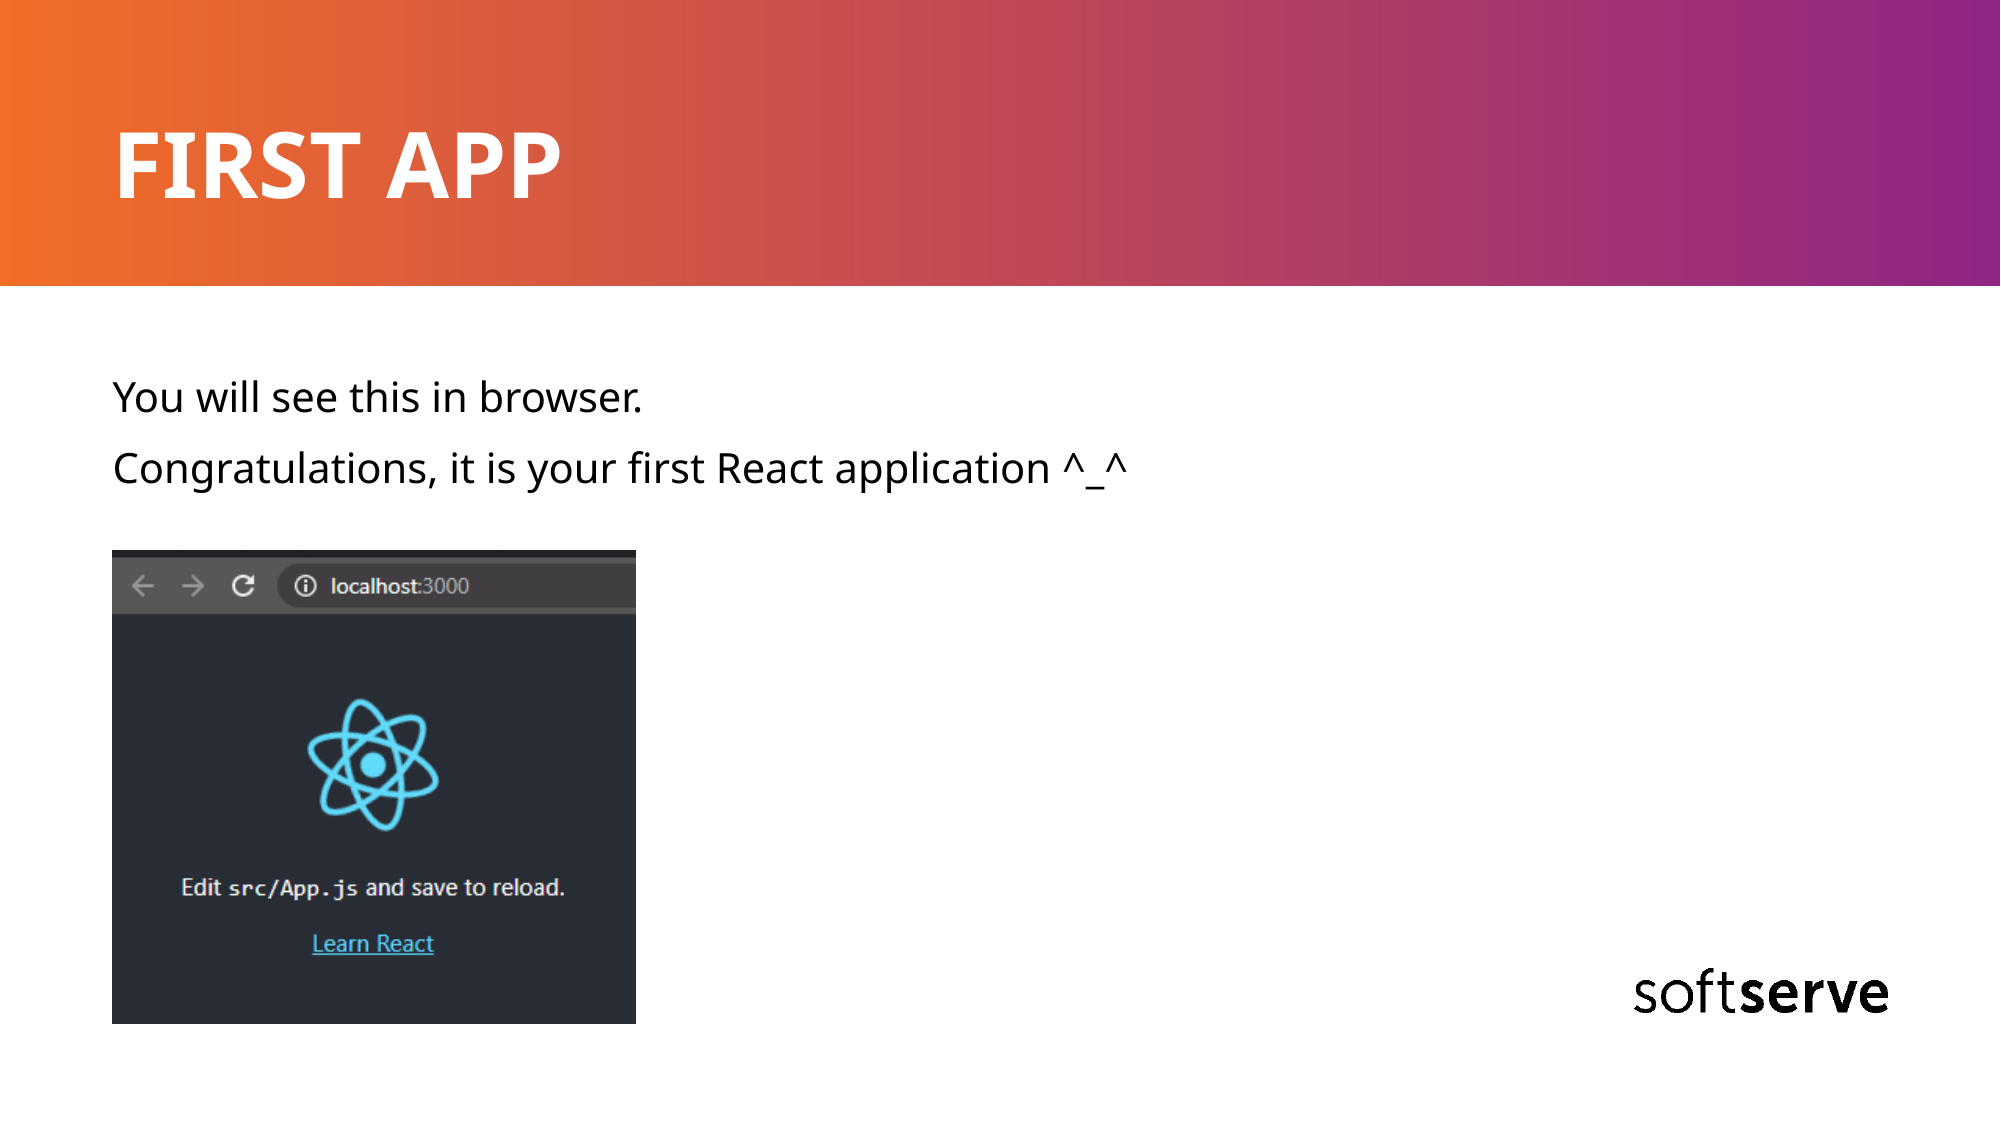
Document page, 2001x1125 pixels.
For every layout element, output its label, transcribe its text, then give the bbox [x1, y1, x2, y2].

text_box You will see this in browser. Congratulations, it is your first React application ^_^ [112, 363, 1398, 606]
picture [112, 550, 636, 1024]
picture [1634, 968, 1888, 1013]
title FIRST APP [112, 112, 1888, 225]
